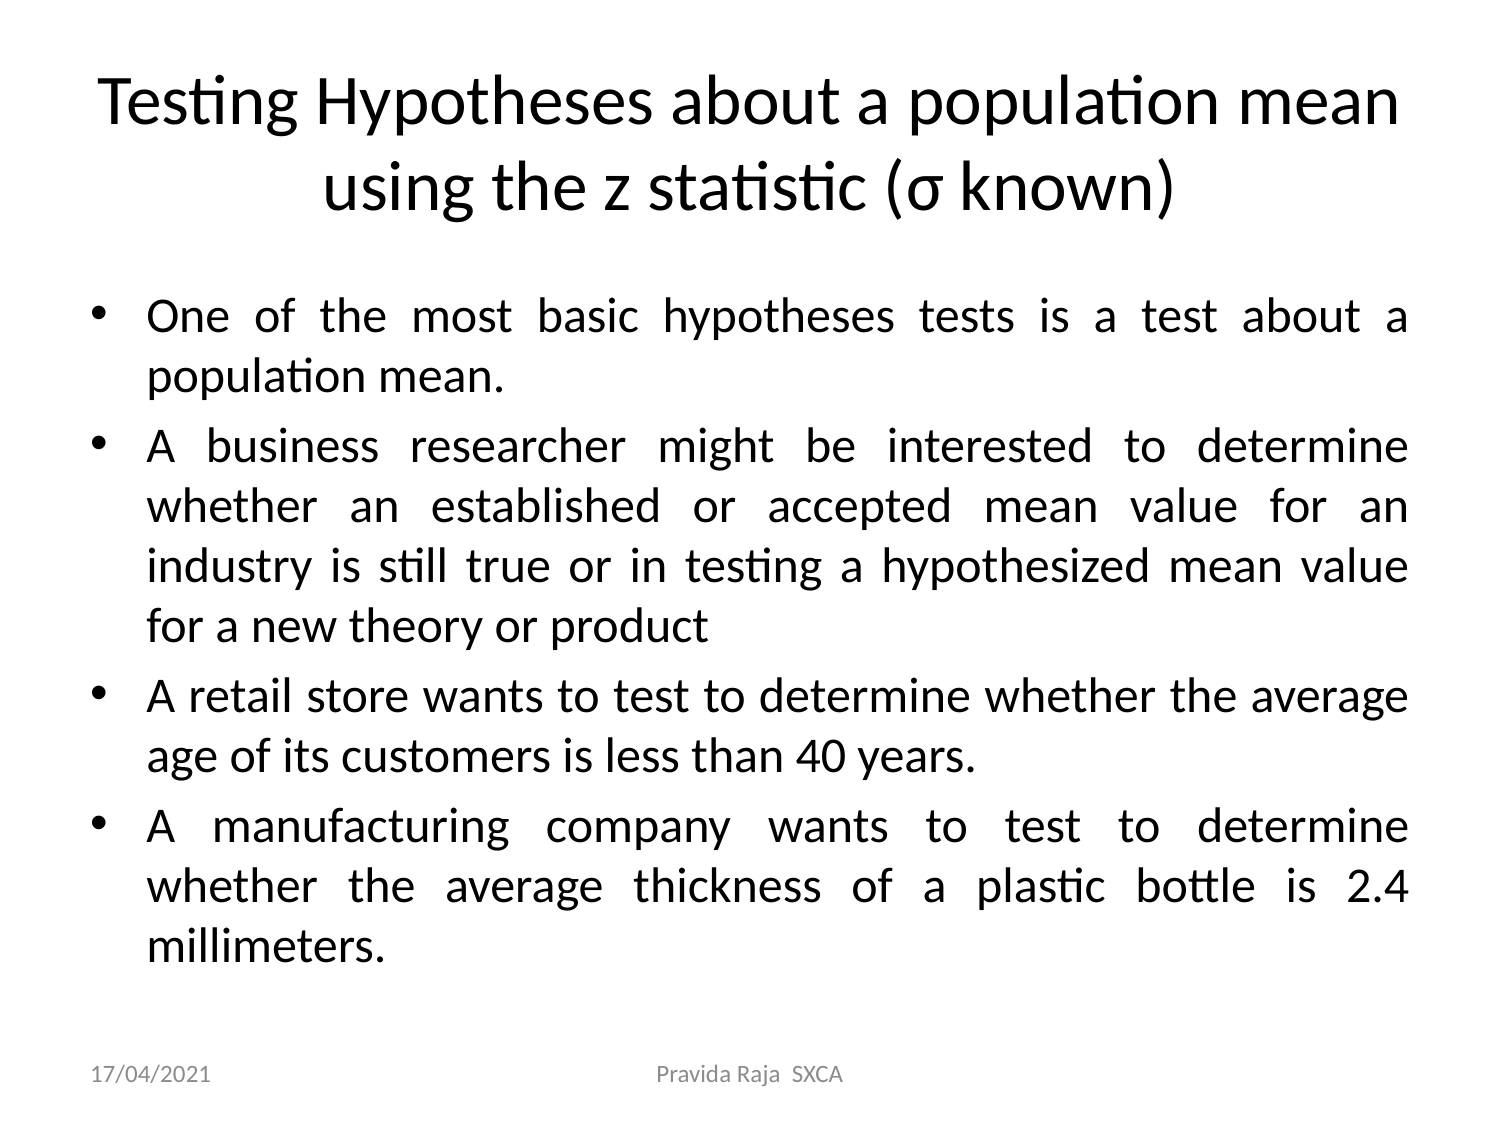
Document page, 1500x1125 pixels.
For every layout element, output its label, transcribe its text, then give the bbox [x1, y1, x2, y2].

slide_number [75, 1042, 425, 1103]
footer Pravida Raja SXCA [512, 1042, 988, 1103]
title Testing Hypotheses about a population mean using the z statistic (σ known) [75, 45, 1425, 233]
list One of the most basic hypotheses tests is a test about a population mean. A business researcher might be interested to determine whether an established or accepted mean value for an industry is still true or in testing a hypothesized mean value for a new theory or product A retail store wants to test to determine whether the average age of its customers is less than 40 years. A manufacturing company wants to test to determine whether the average thickness of a plastic bottle is 2.4 millimeters. [75, 275, 1425, 1100]
